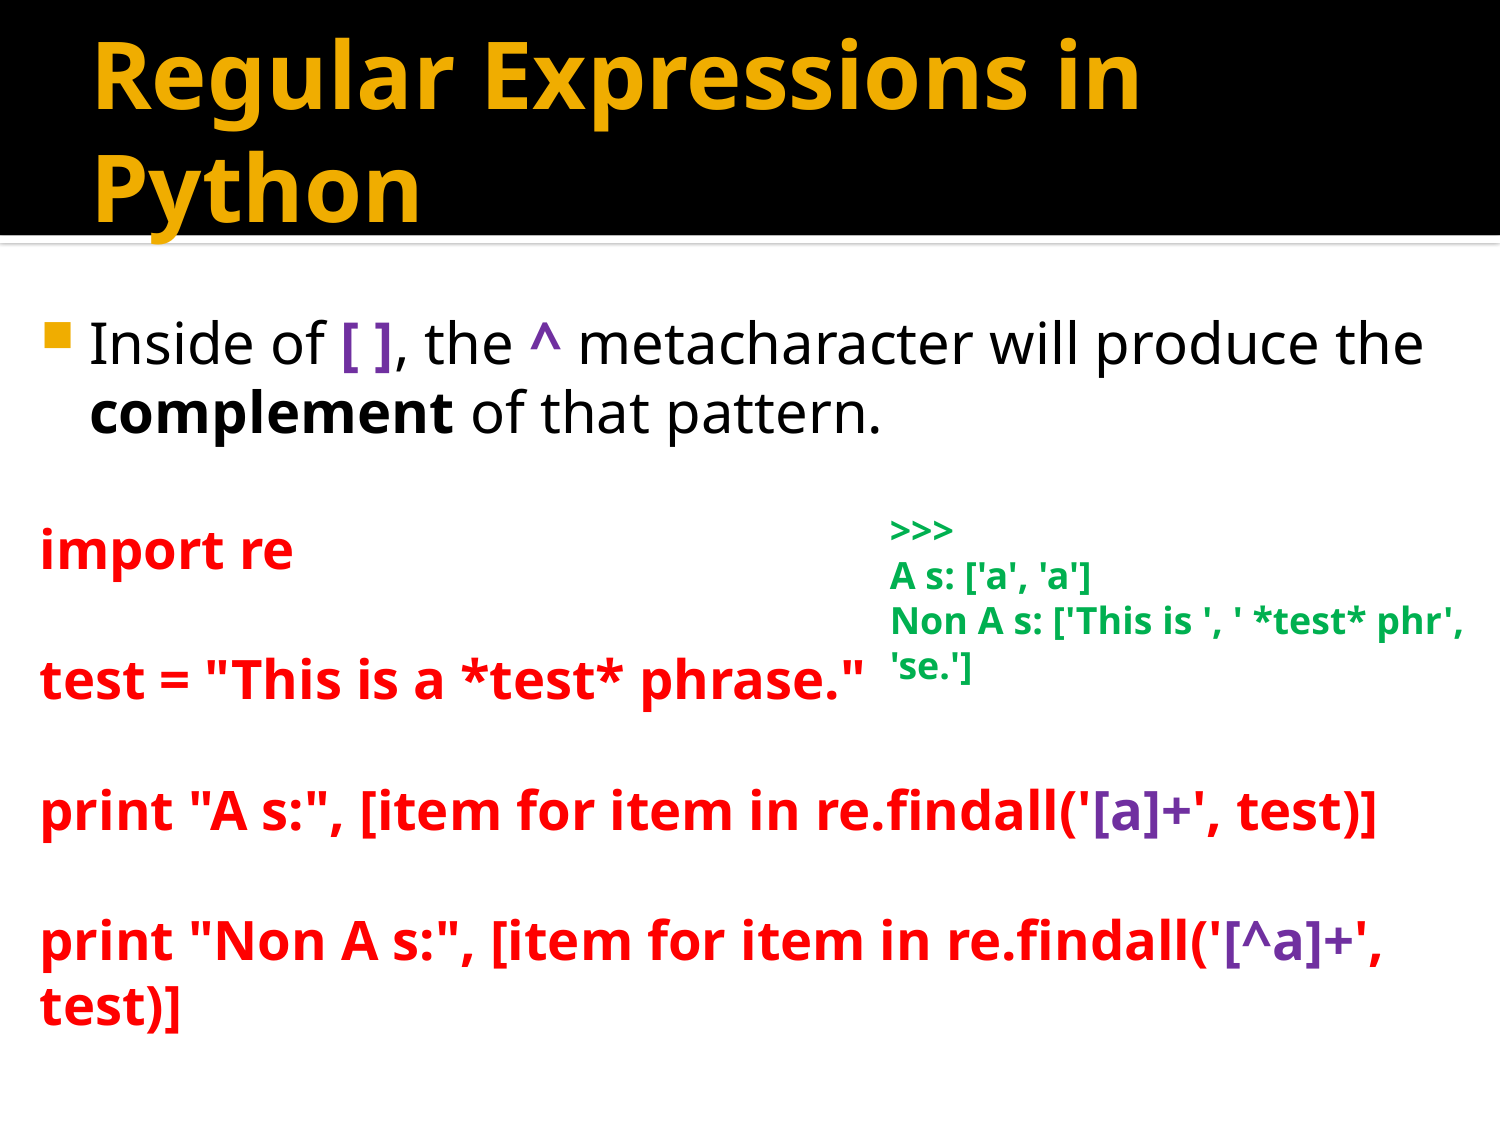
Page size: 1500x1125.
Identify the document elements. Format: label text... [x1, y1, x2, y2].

text_box >>> A s: ['a', 'a'] Non A s: ['This is ', ' *test* phr', 'se.'] [874, 499, 1500, 695]
title Regular Expressions in Python [75, 25, 1425, 231]
list Inside of [ ], the ^ metacharacter will produce the complement of that pattern. import re test = "This is a *test* phrase." print "A s:", [item for item in re.findall('[a]+', test)] print "Non A s:", [item for item in re.findall('[^a]+', test)] [12, 291, 1488, 1050]
